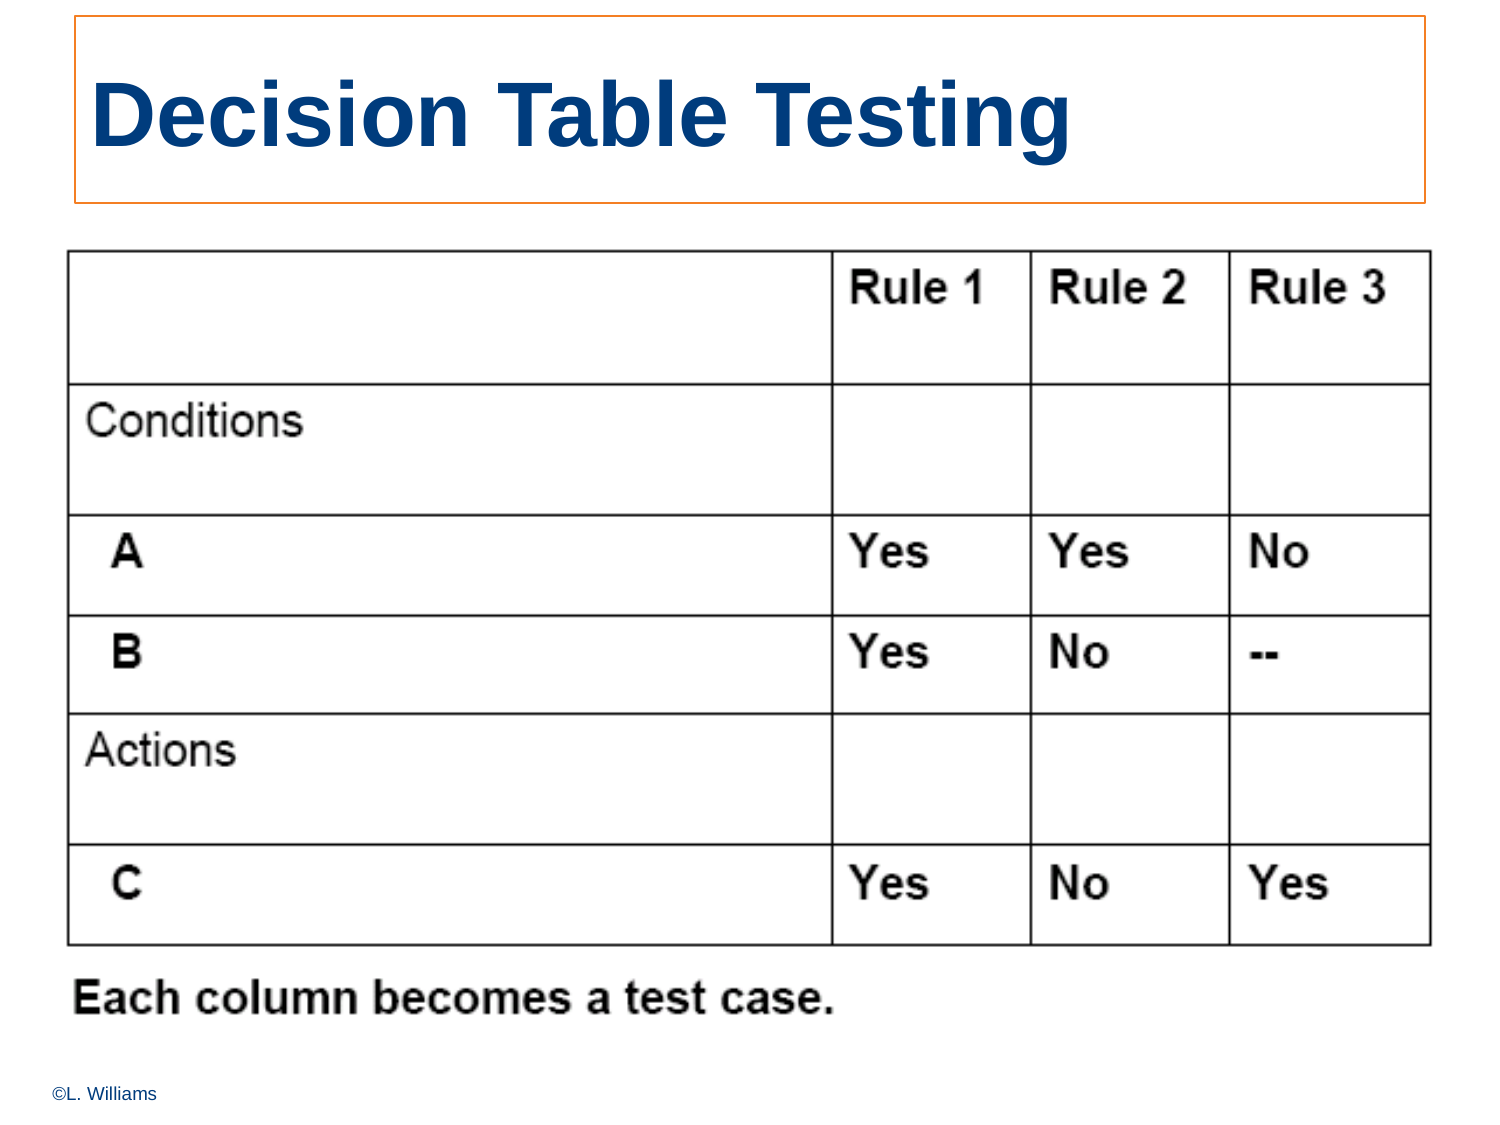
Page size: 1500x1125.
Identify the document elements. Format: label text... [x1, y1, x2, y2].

title Decision Table Testing [74, 15, 1426, 204]
text_box ©L. Williams [37, 1074, 263, 1112]
picture [42, 232, 1458, 1046]
